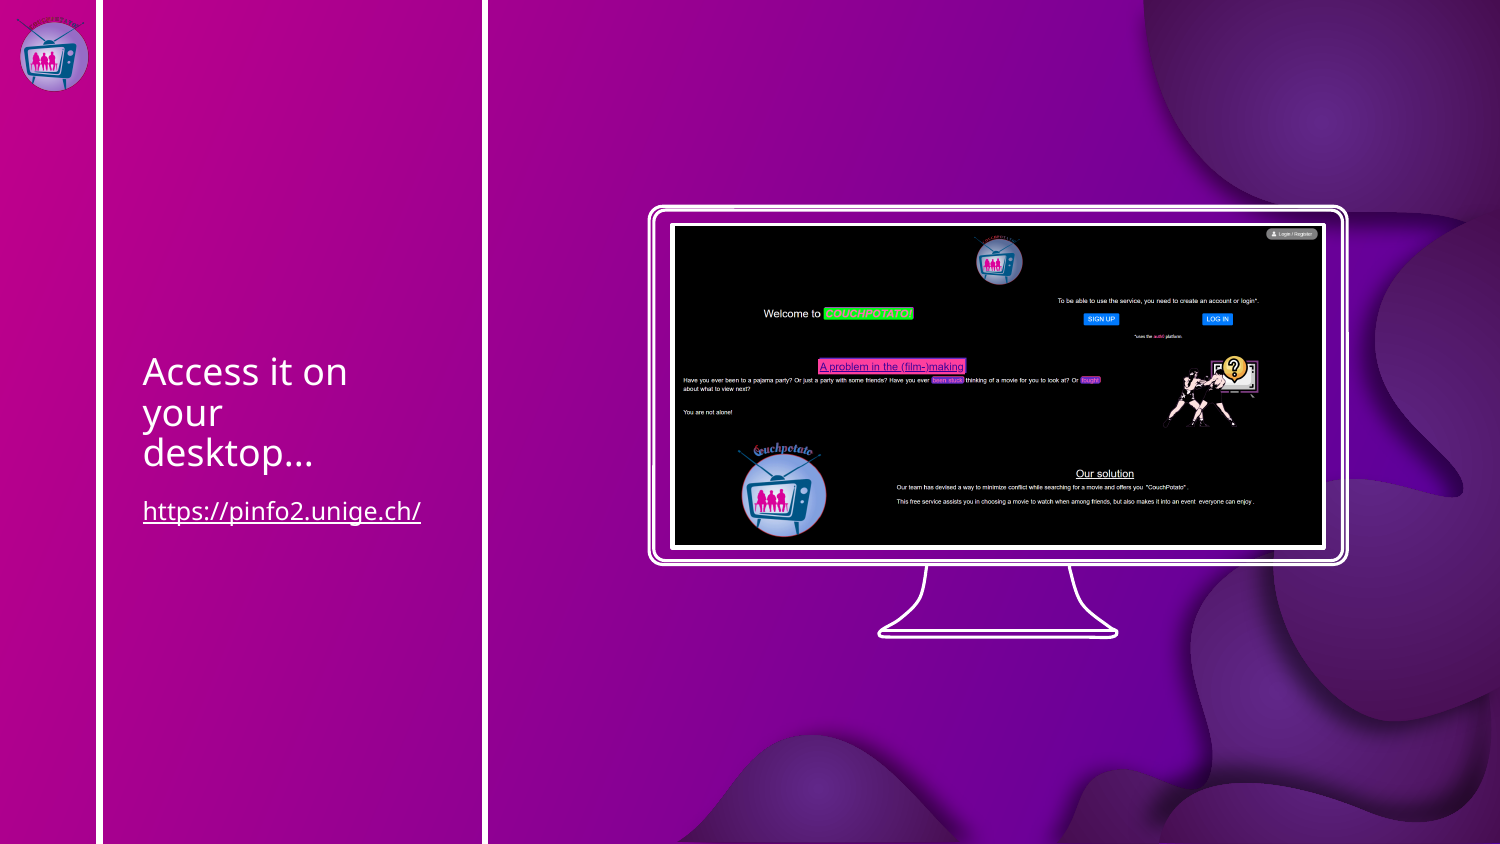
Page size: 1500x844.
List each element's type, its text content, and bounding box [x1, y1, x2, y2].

title Access it on your desktop... [131, 107, 399, 481]
picture [15, 14, 90, 93]
subtitle https://pinfo2.unige.ch/ [131, 489, 447, 575]
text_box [648, 205, 1348, 638]
